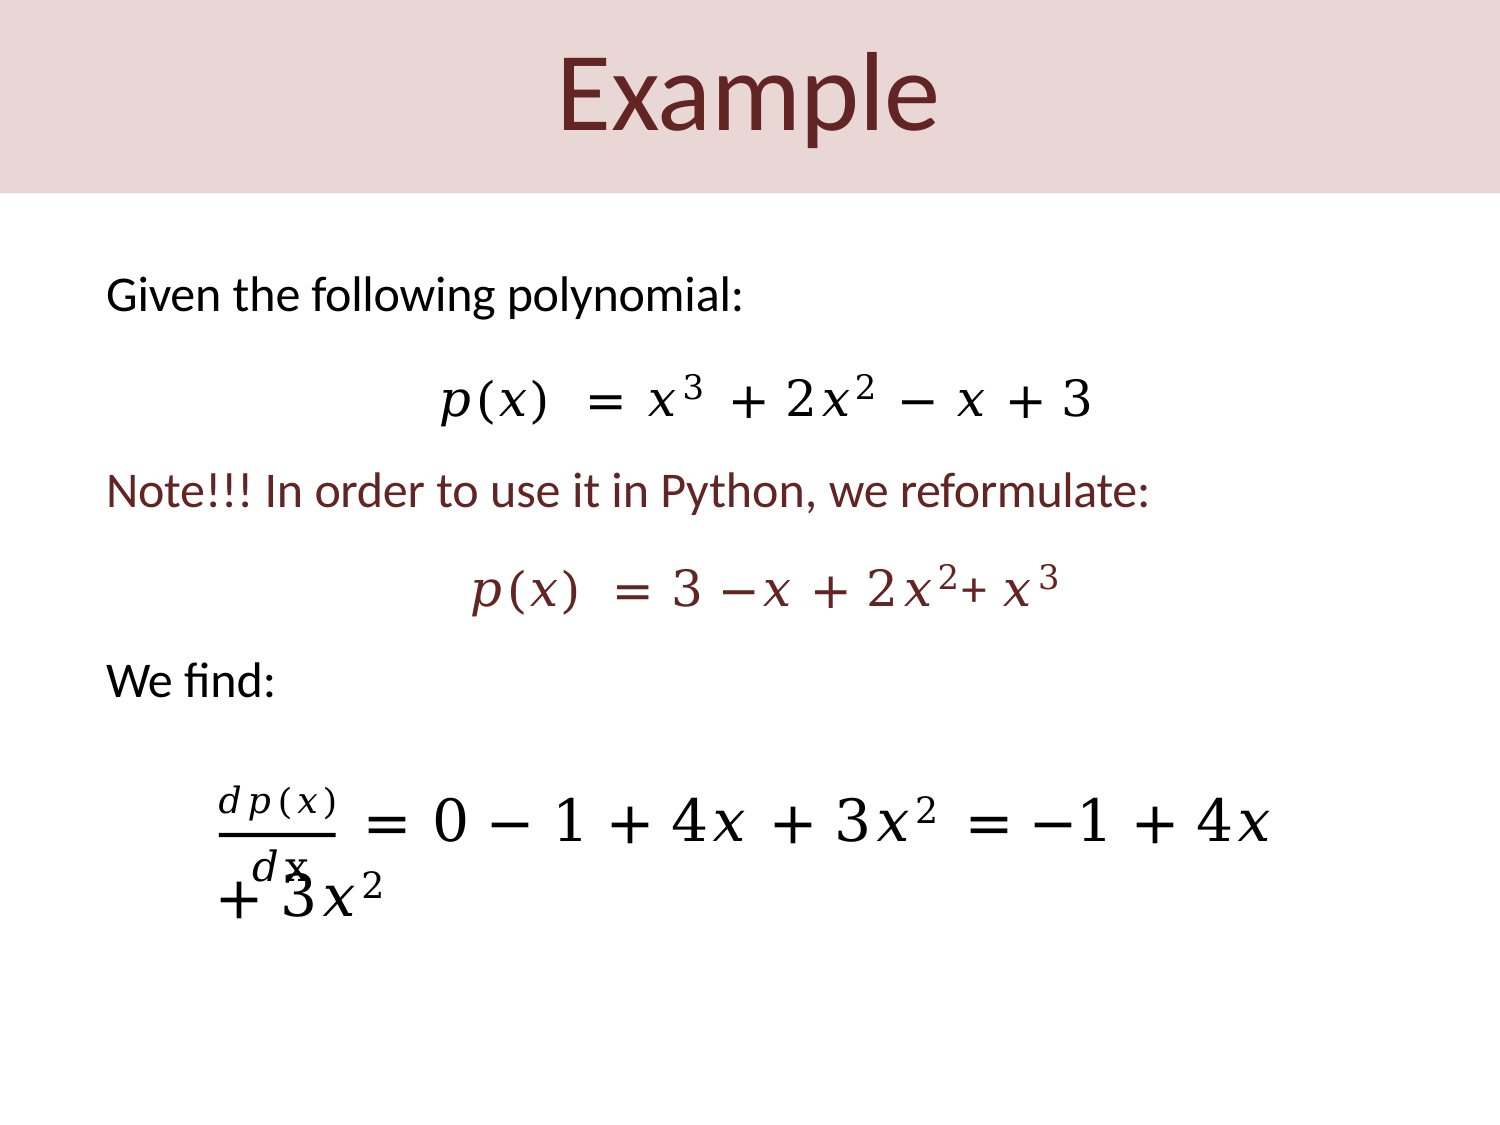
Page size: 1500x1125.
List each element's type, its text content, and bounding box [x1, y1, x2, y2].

text_box Given the following polynomial: 𝑝(𝑥) = 𝑥3 + 2𝑥2 − 𝑥 + 3 Note!!! In order to use it in Python, we reformulate: 𝑝(𝑥) = 3 −𝑥 + 2𝑥2+ 𝑥3 We find: [99, 223, 1341, 708]
title Example [554, 15, 946, 206]
text_box 𝑑𝑝(𝑥) = 0 − 1 + 4𝑥 + 3𝑥2 = −1 + 4𝑥 + 3𝑥2 [210, 774, 1290, 929]
